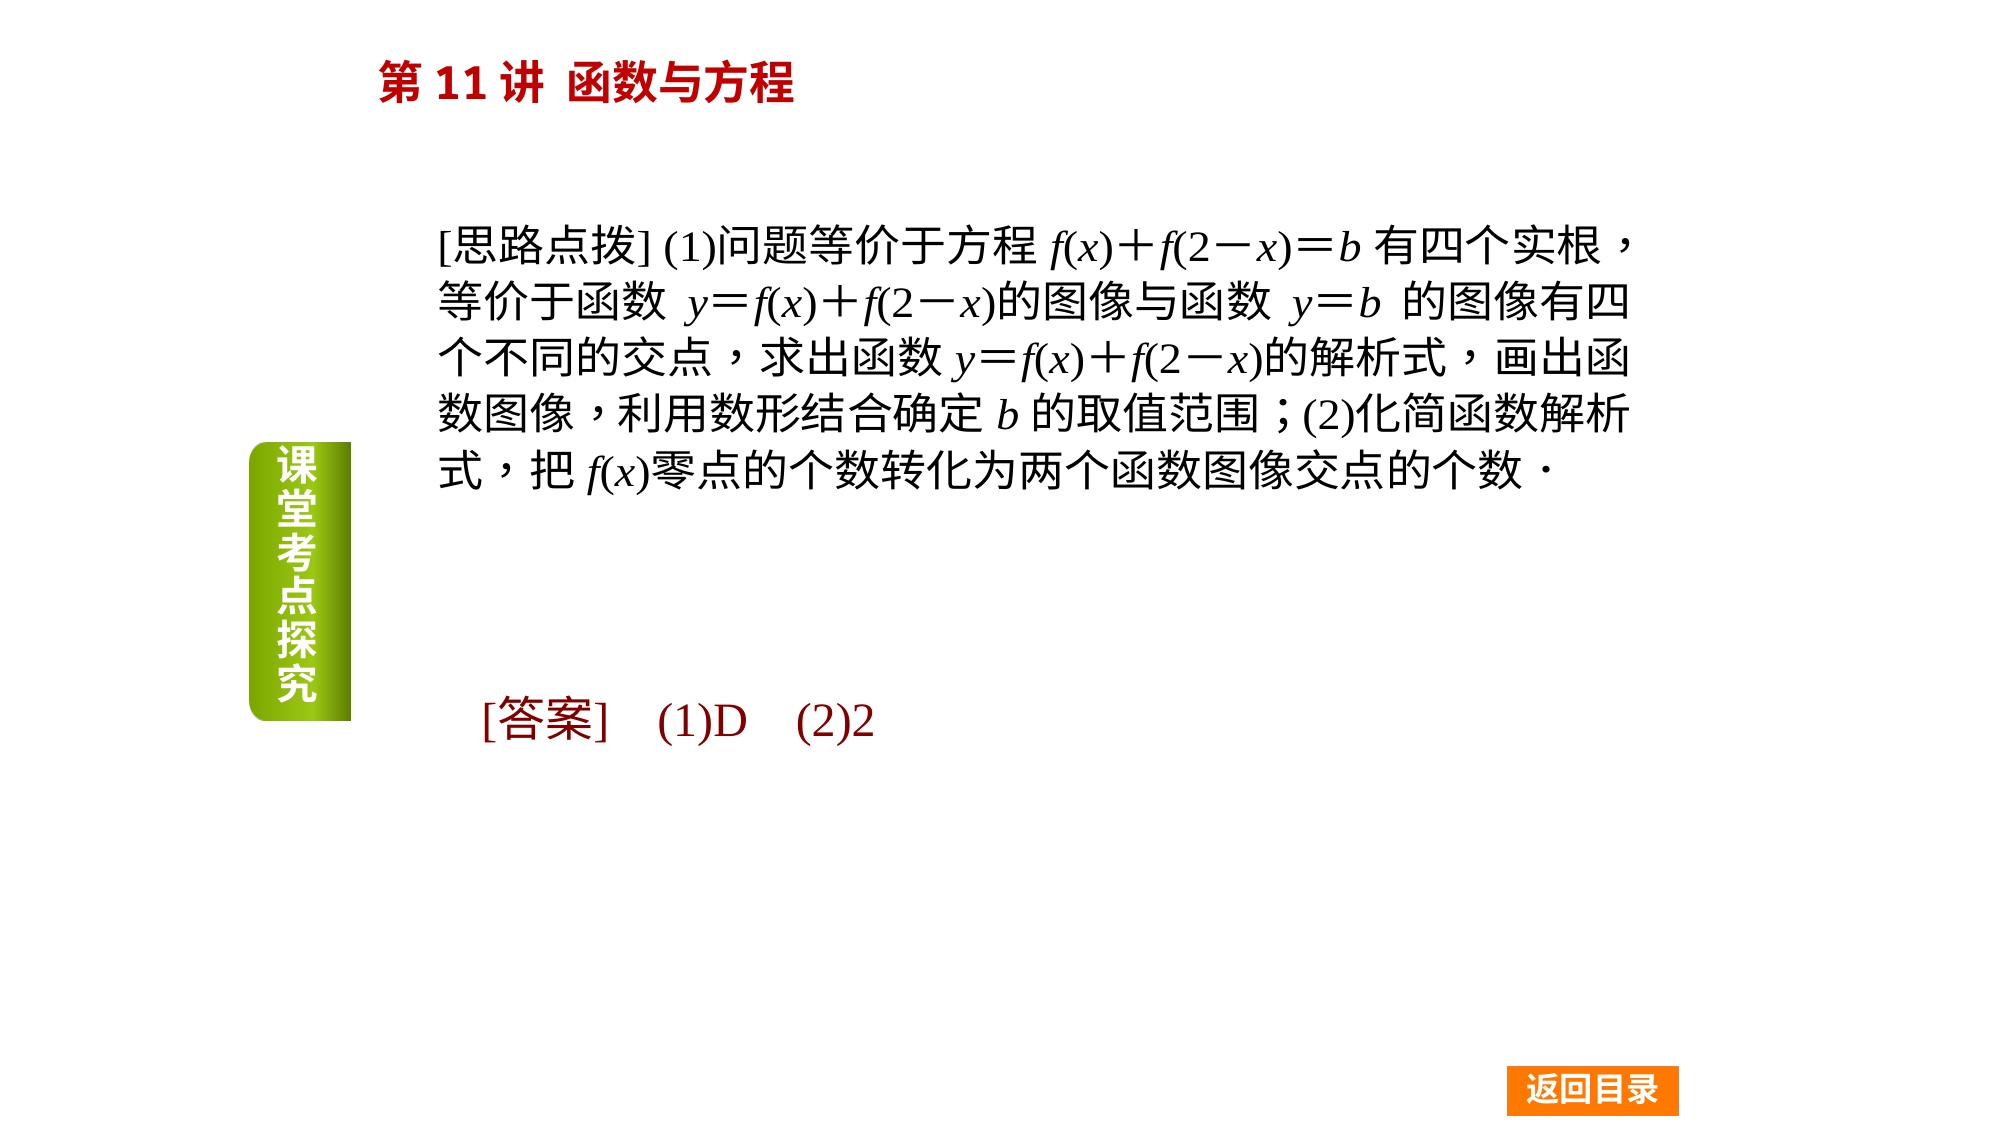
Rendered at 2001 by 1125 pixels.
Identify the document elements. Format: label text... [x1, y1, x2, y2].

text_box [385, 688, 1586, 833]
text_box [437, 217, 1632, 528]
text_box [249, 437, 351, 722]
text_box 第11讲 函数与方程 [362, 42, 1461, 121]
text_box 返回目录 [1507, 1066, 1679, 1116]
